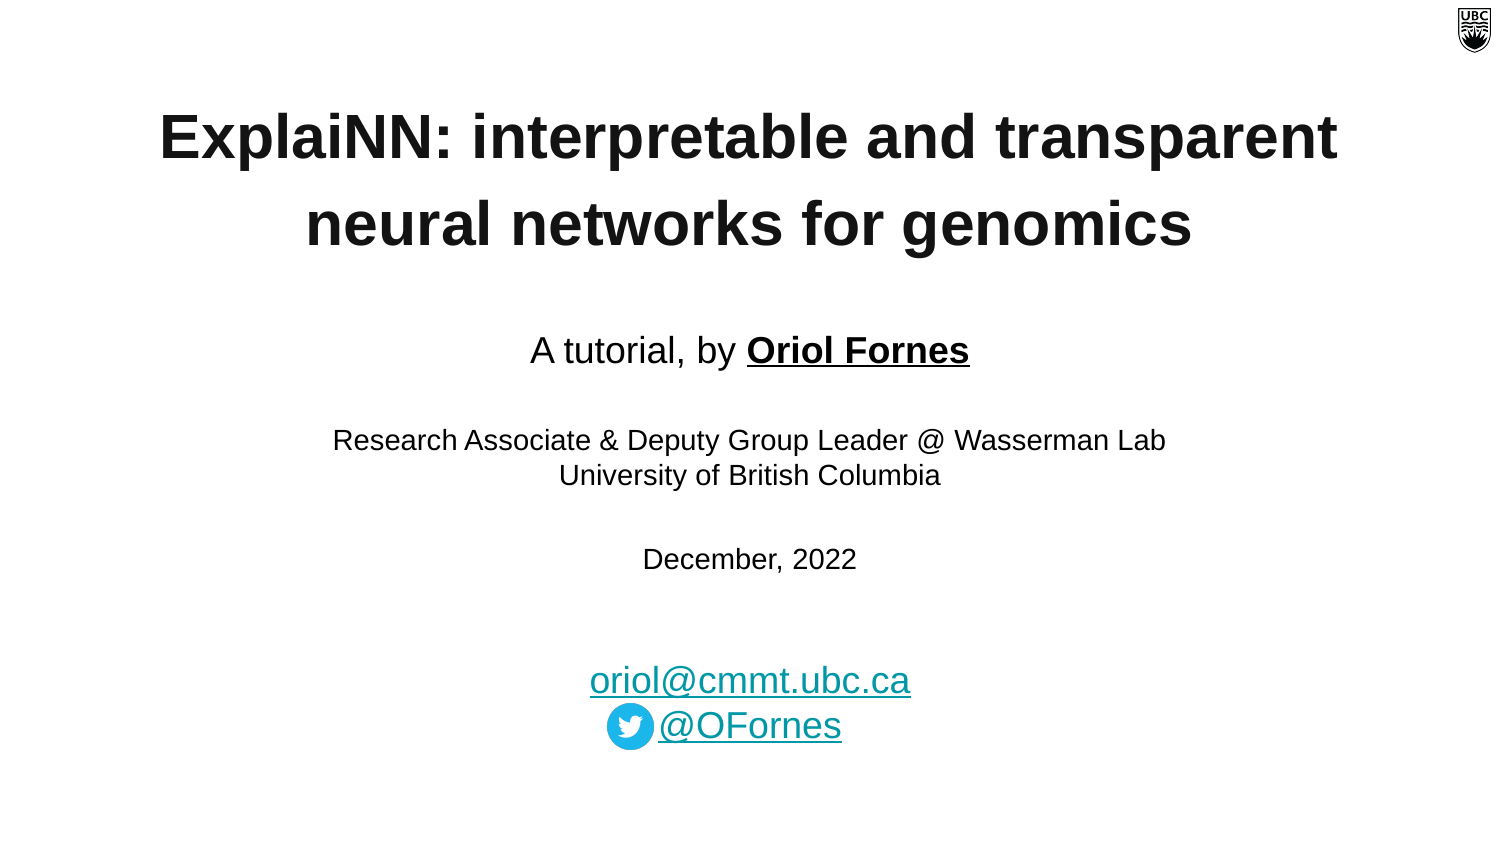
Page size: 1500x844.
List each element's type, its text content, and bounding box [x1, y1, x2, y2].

picture [607, 702, 654, 750]
title ExplaiNN: interpretable and transparent neural networks for genomics [128, 87, 1372, 256]
subtitle A tutorial, by Oriol Fornes Research Associate & Deputy Group Leader @ Wasserman Lab University of British Columbia December, 2022 [128, 276, 1372, 626]
picture [1457, 8, 1492, 53]
text_box oriol@cmmt.ubc.ca @OFornes [387, 645, 1113, 756]
